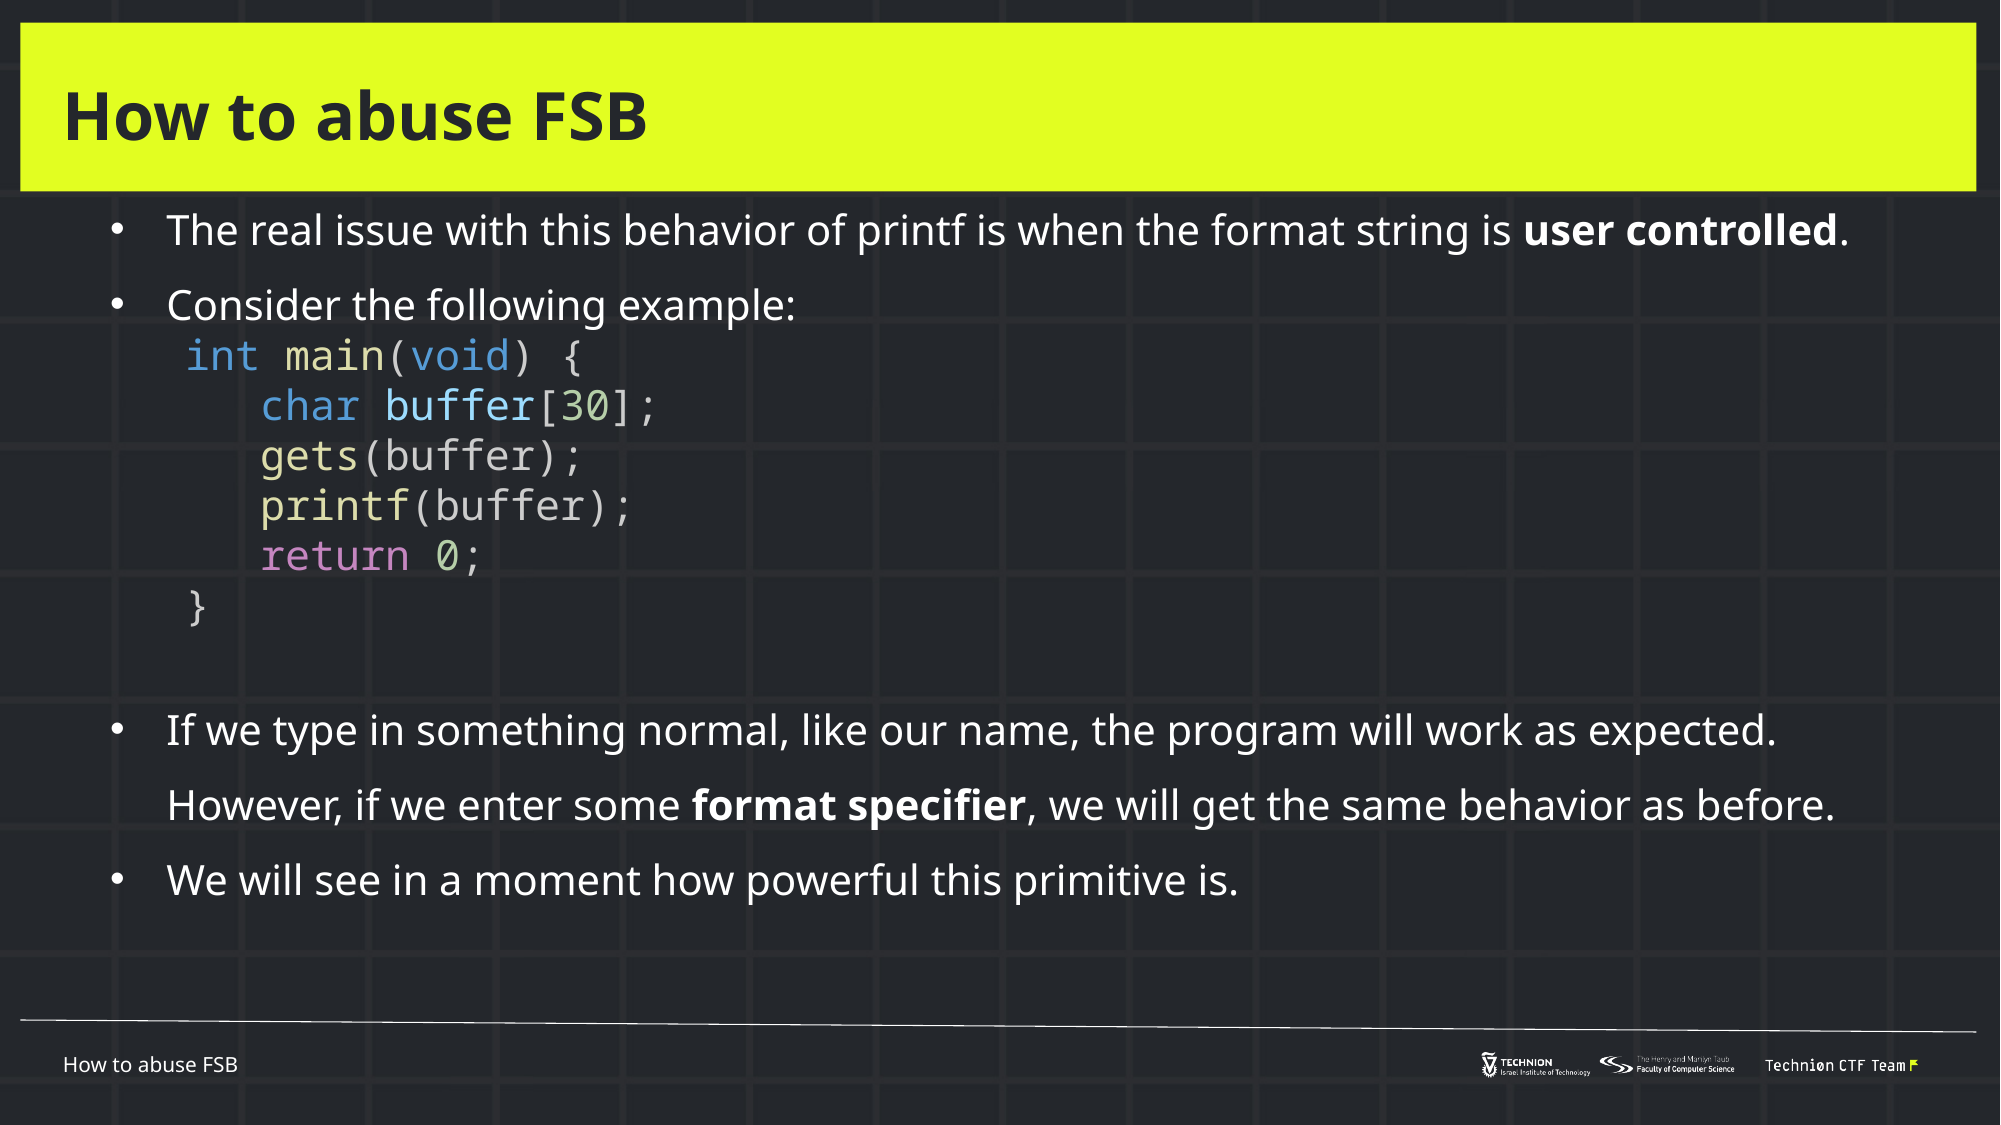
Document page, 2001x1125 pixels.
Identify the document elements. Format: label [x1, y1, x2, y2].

text_box [20, 1019, 1977, 1032]
picture [0, 0, 2000, 1125]
